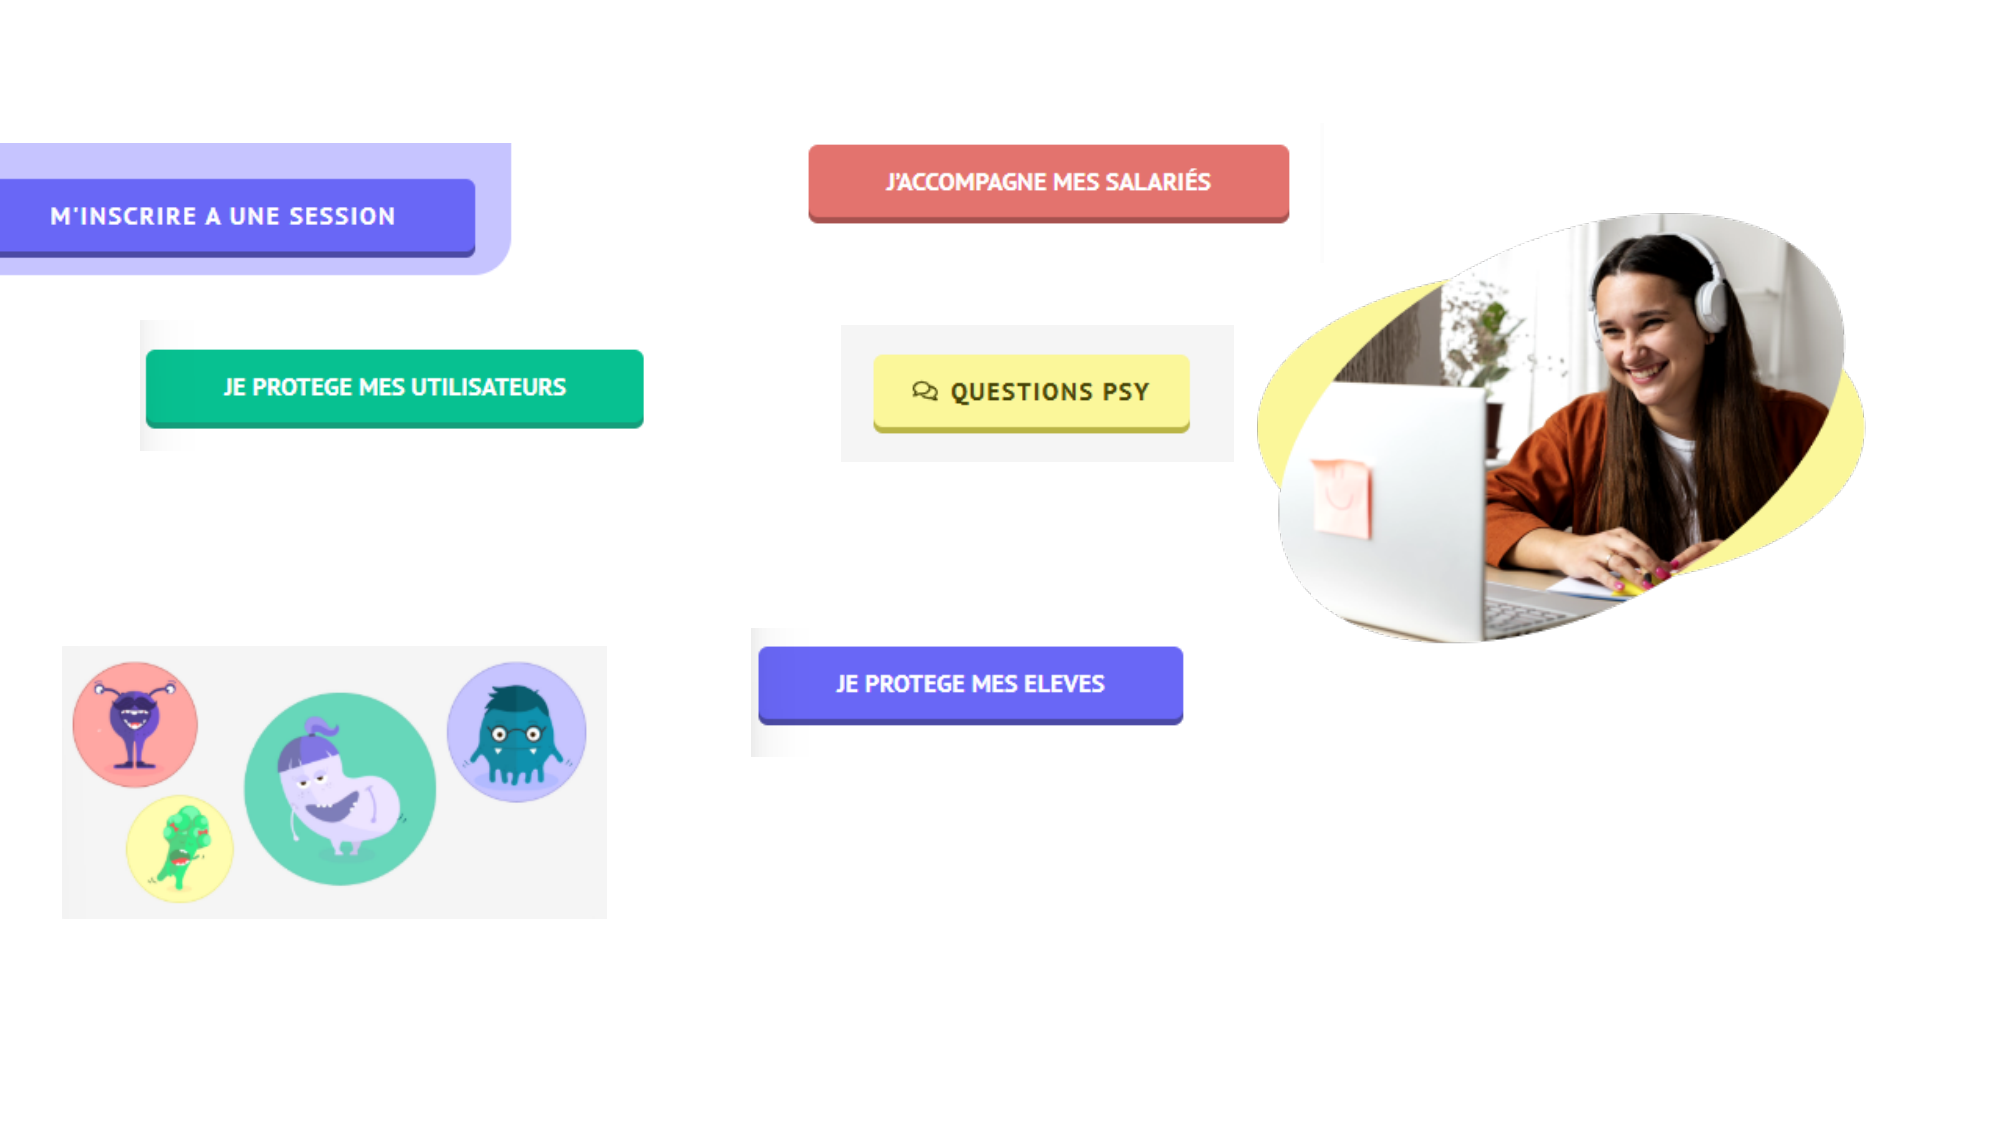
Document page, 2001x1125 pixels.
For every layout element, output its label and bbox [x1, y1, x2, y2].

picture [0, 143, 514, 288]
picture [751, 123, 1917, 757]
picture [62, 646, 607, 919]
picture [139, 320, 680, 451]
